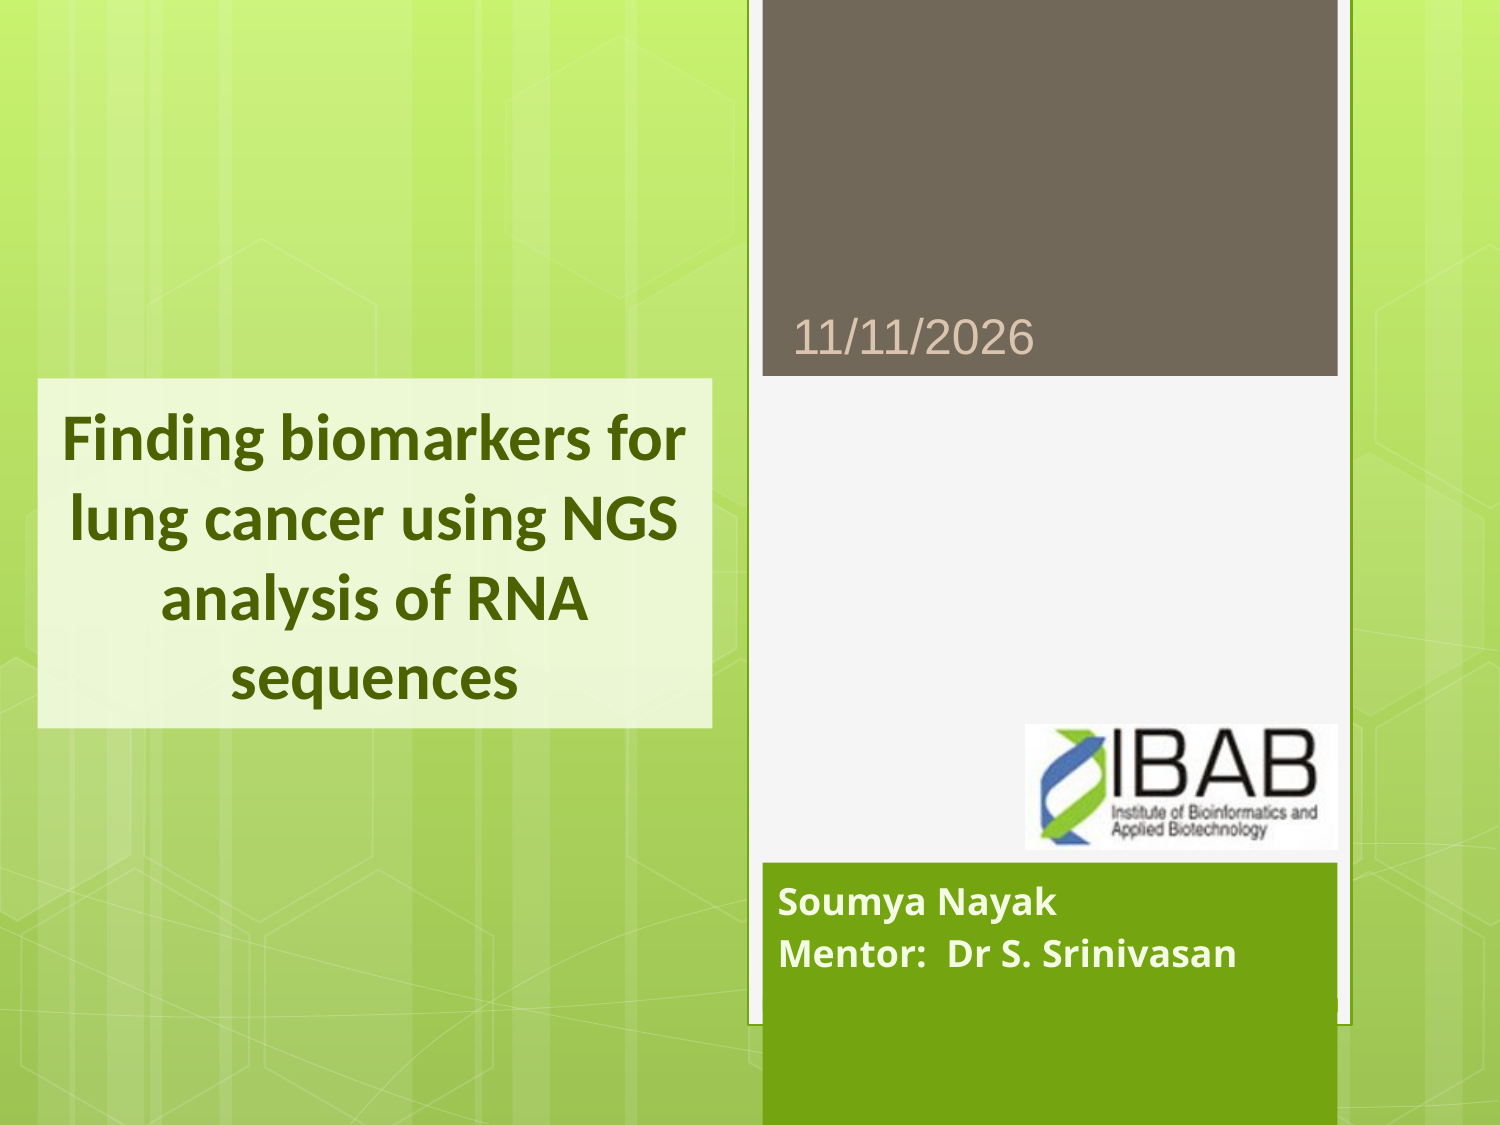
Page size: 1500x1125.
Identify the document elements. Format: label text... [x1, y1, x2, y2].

picture [1025, 724, 1339, 851]
subtitle Soumya Nayak Mentor: Dr S. Srinivasan [762, 862, 1338, 1125]
title Finding biomarkers for lung cancer using NGS analysis of RNA sequences [37, 378, 713, 729]
slide_number 1 [762, 938, 869, 999]
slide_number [777, 248, 1128, 372]
